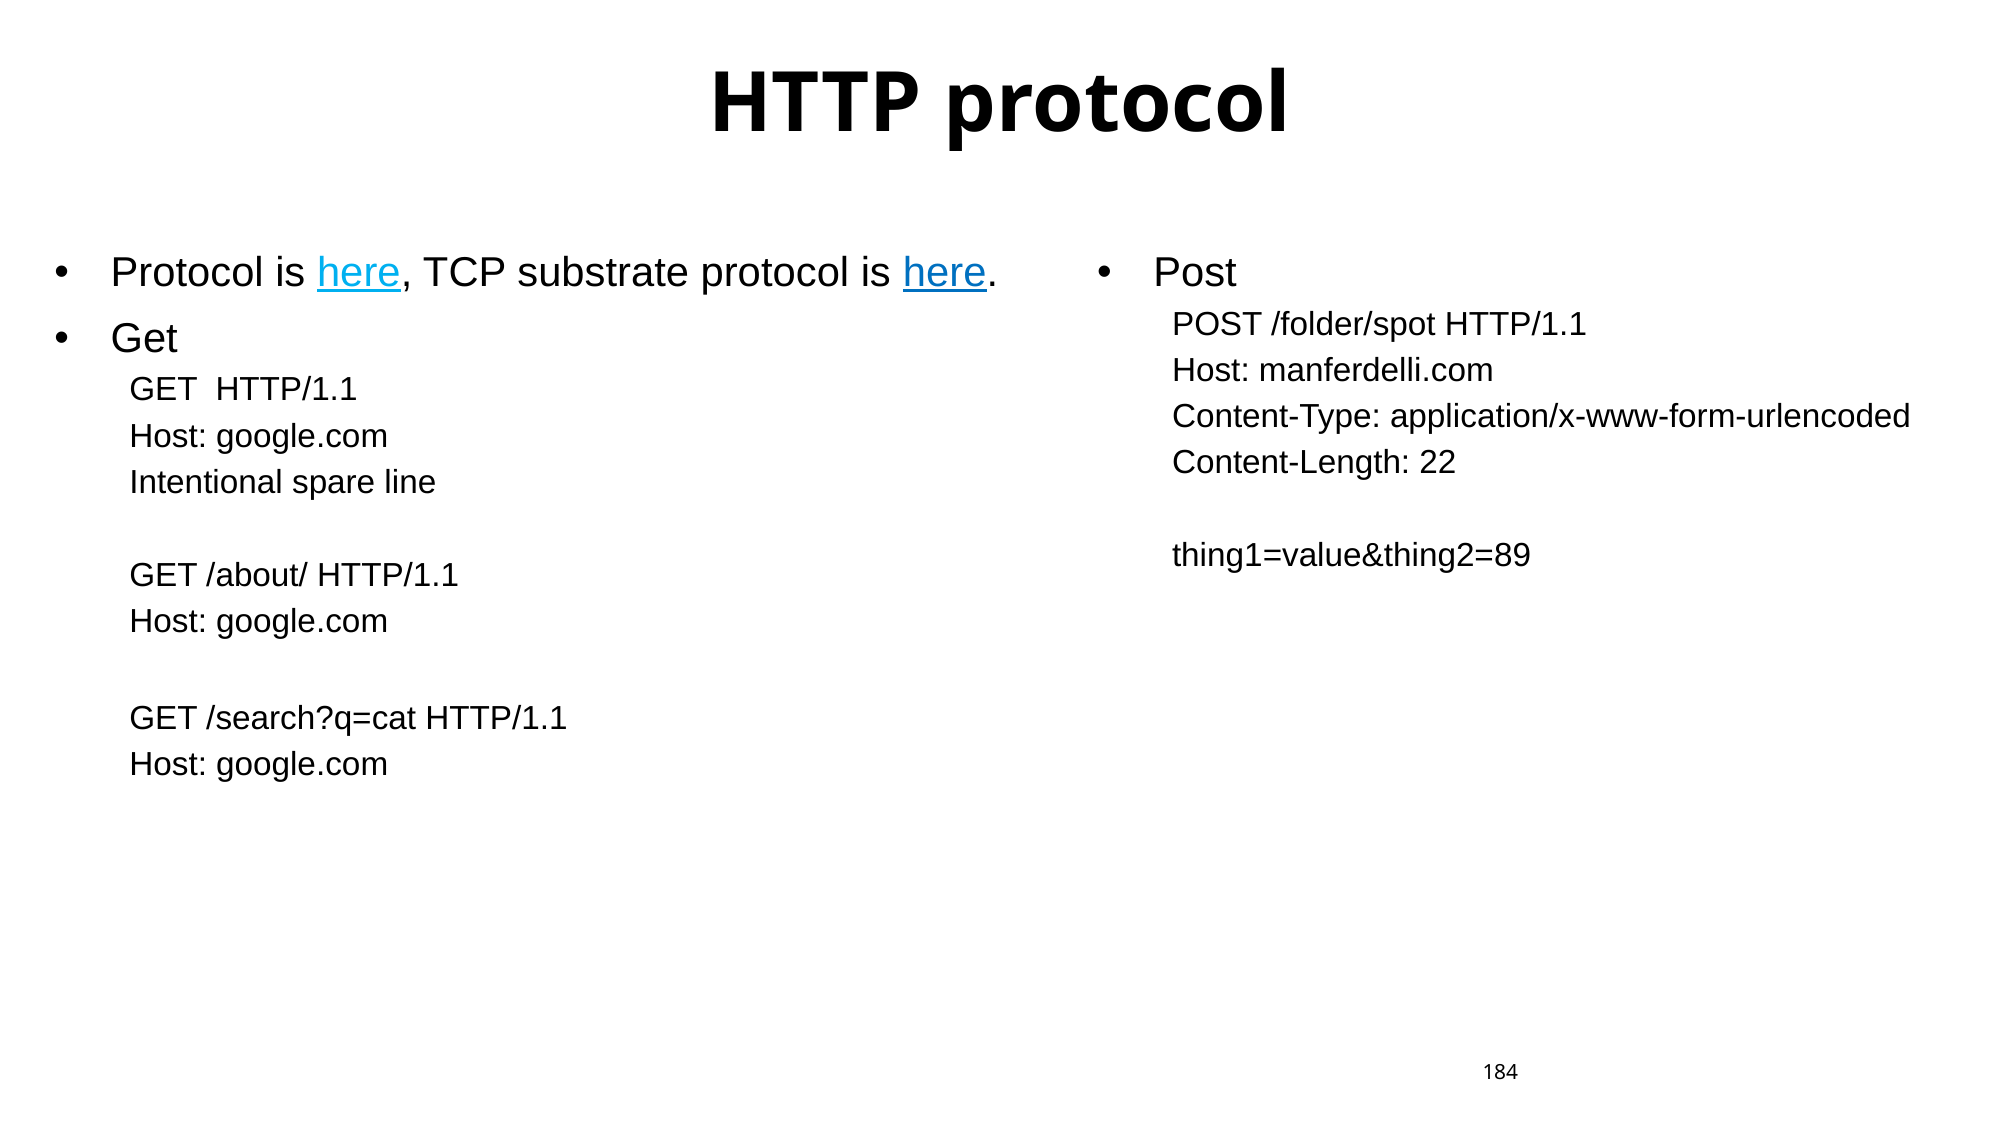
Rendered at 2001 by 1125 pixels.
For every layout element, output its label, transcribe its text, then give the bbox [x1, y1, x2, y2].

slide_number 184 [1325, 1051, 1675, 1103]
list Protocol is here, TCP substrate protocol is here. Get GET HTTP/1.1 Host: google.com Intentional spare line GET /about/ HTTP/1.1 Host: google.com GET /search?q=cat HTTP/1.1 Host: google.com [39, 243, 1036, 1092]
title HTTP protocol [324, 33, 1675, 176]
text_box Post POST /folder/spot HTTP/1.1 Host: manferdelli.com Content-Type: application/x-www-form-urlencoded Content-Length: 22 thing1=value&thing2=89 [1082, 243, 1965, 1051]
